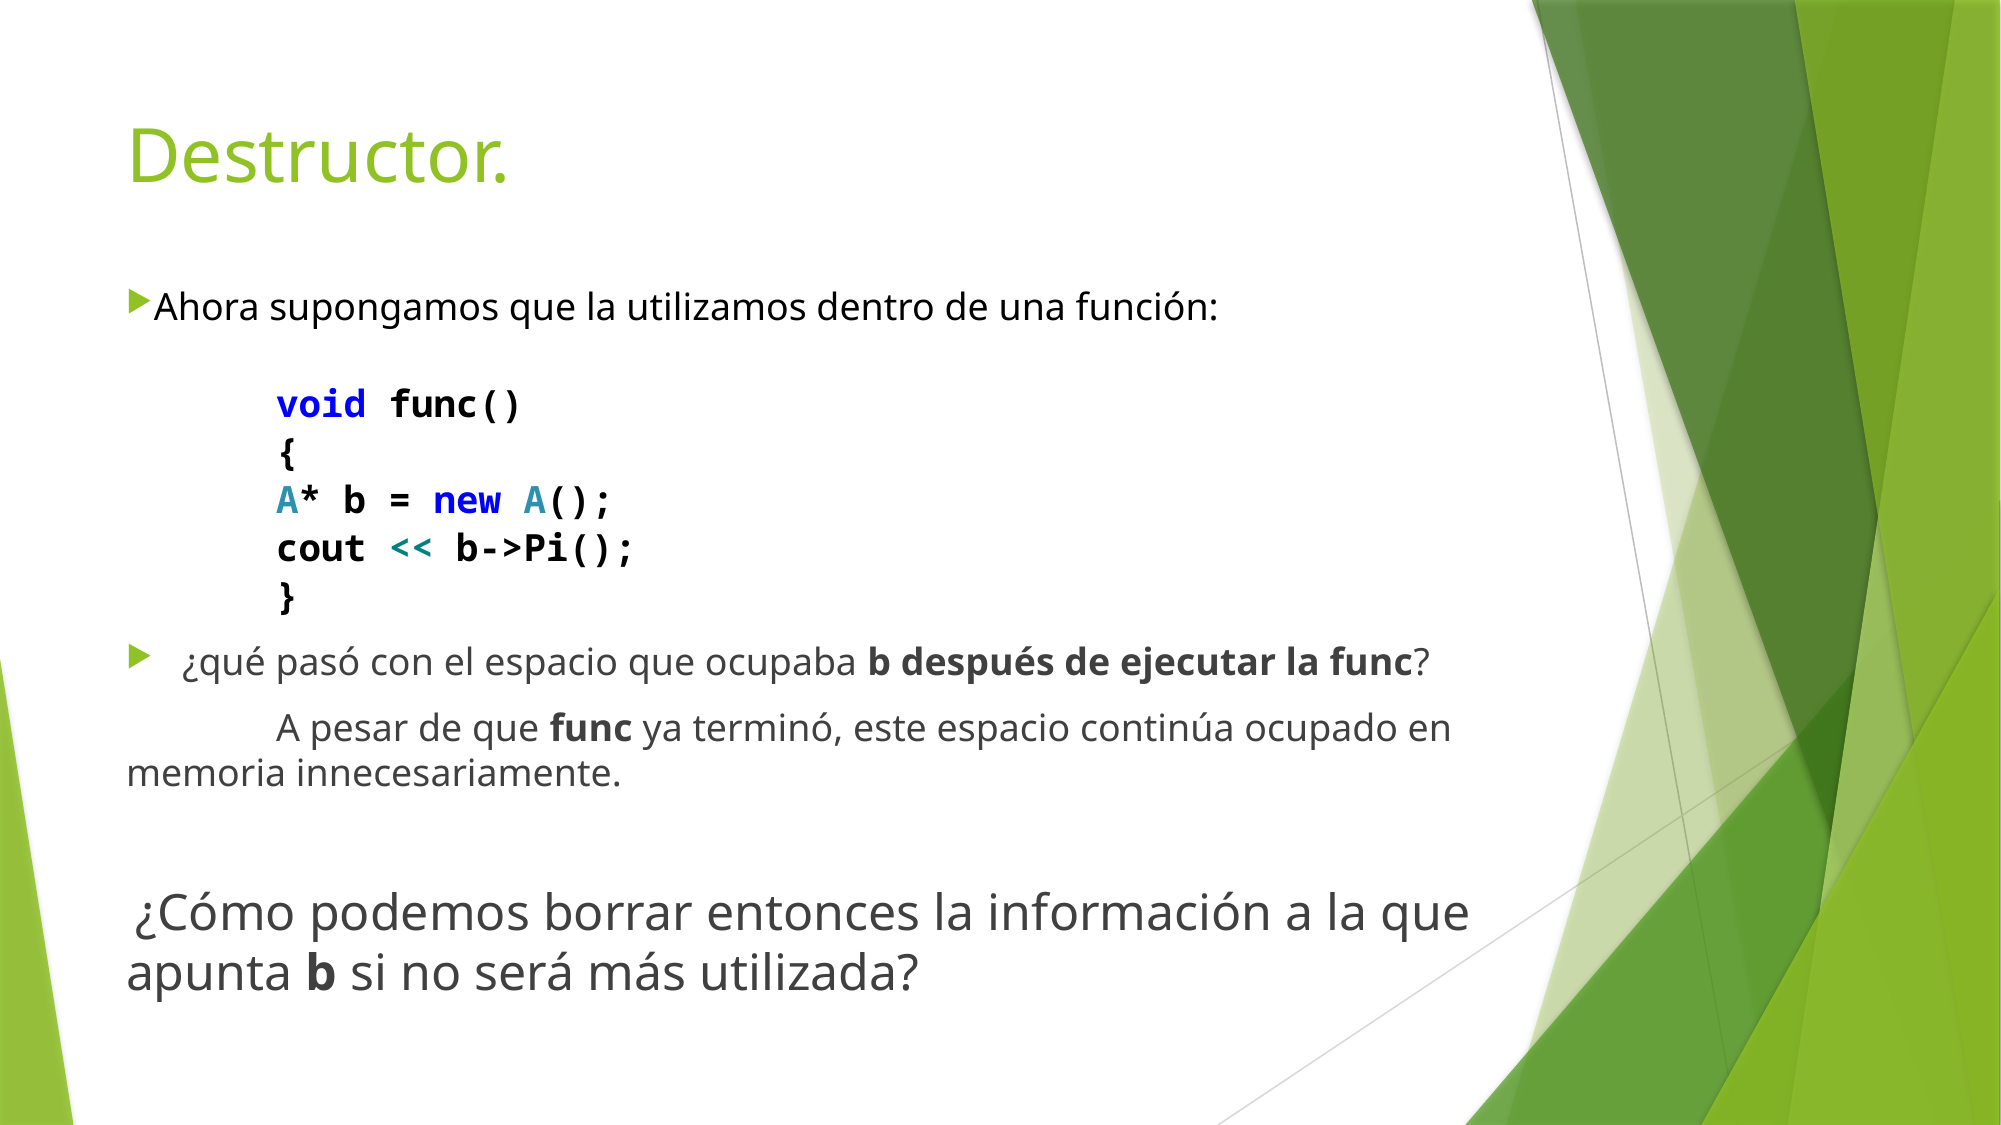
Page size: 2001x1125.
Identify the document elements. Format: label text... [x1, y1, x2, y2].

title Destructor. [111, 99, 1522, 216]
list Ahora supongamos que la utilizamos dentro de una función: void func() { A* b = new A(); cout << b->Pi(); } ¿qué pasó con el espacio que ocupaba b después de ejecutar la func? A pesar de que func ya terminó, este espacio continúa ocupado en memoria innecesariamente. ¿Cómo podemos borrar entonces la información a la que apunta b si no será más utilizada? [111, 272, 1522, 1012]
